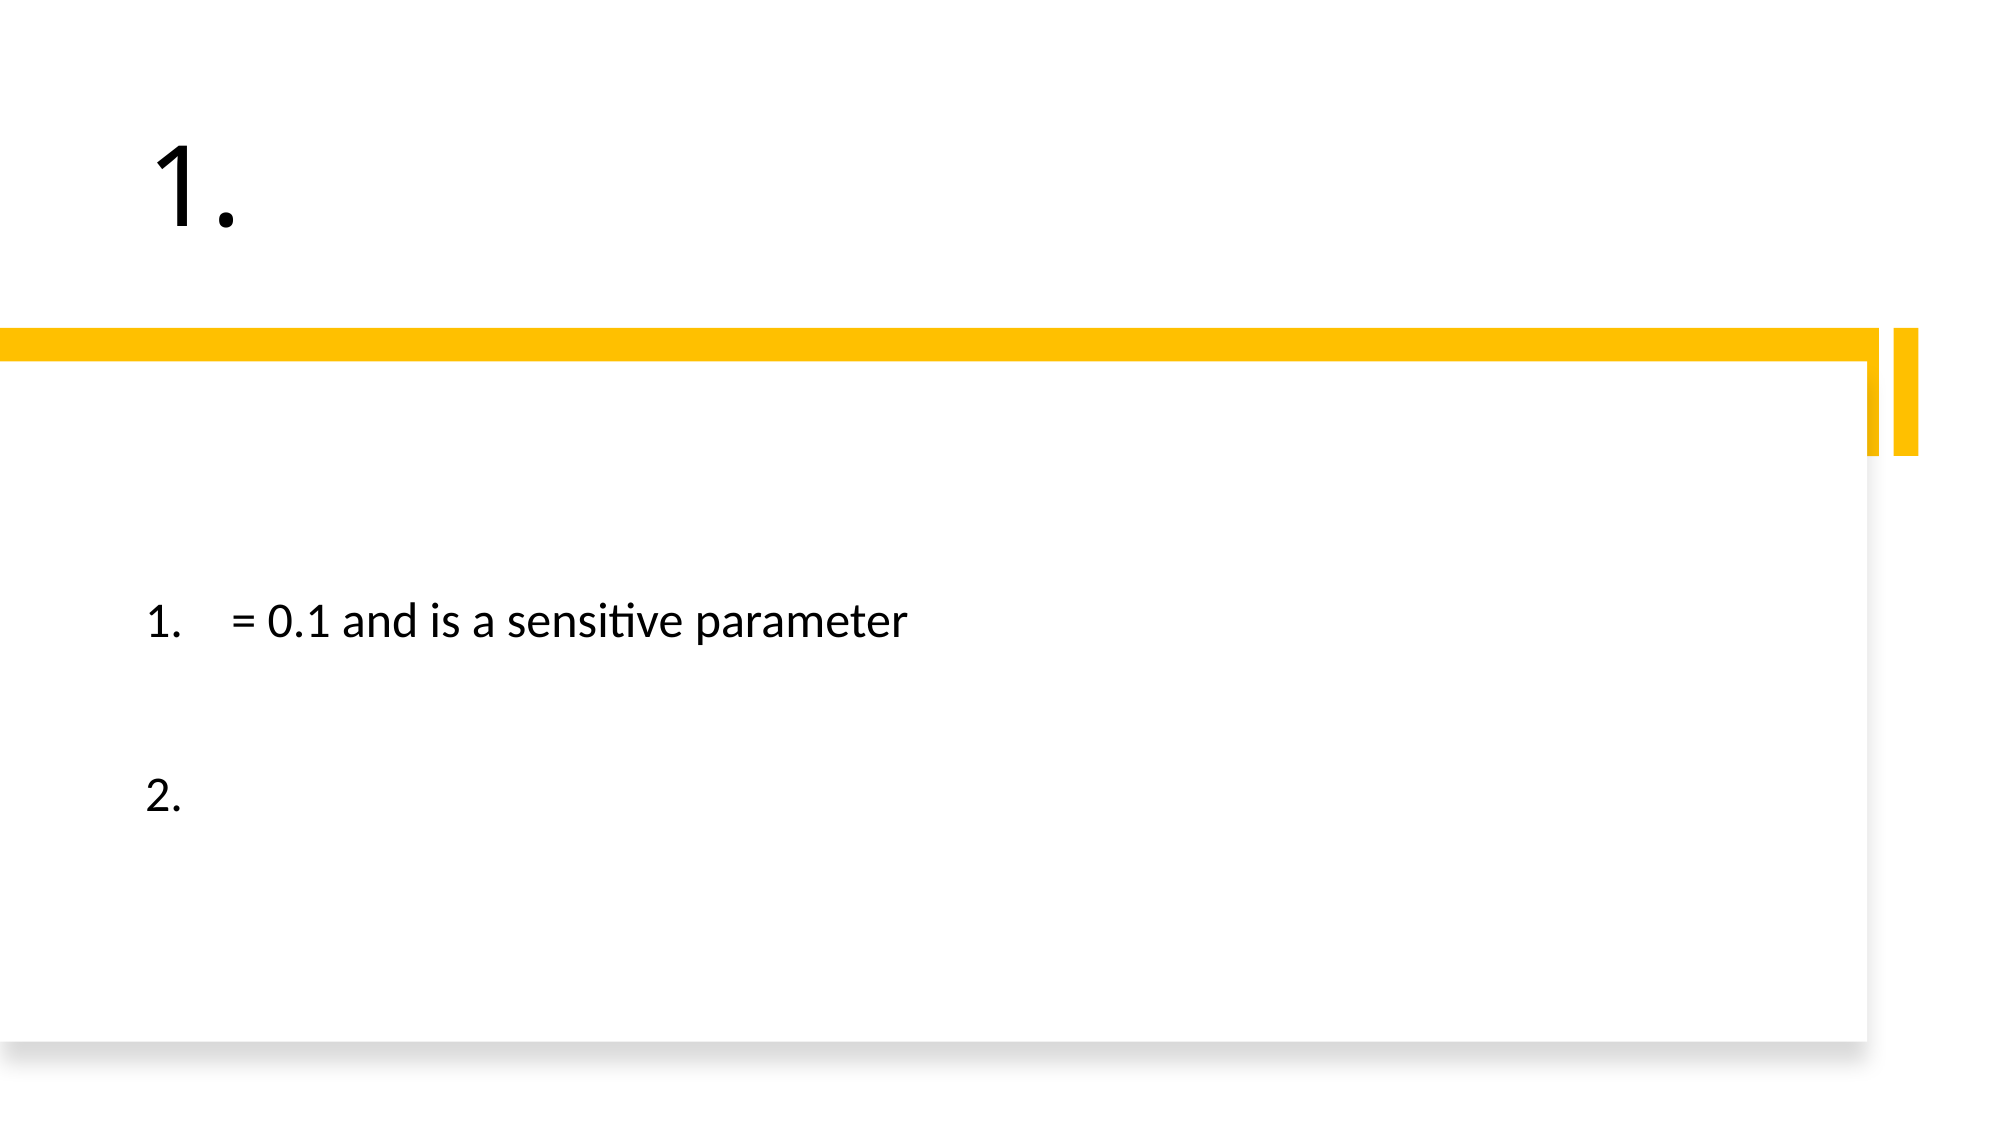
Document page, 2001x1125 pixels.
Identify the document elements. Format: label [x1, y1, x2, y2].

text_box [0, 0, 2000, 1125]
text_box [0, 327, 1919, 457]
text_box [0, 457, 1868, 1043]
